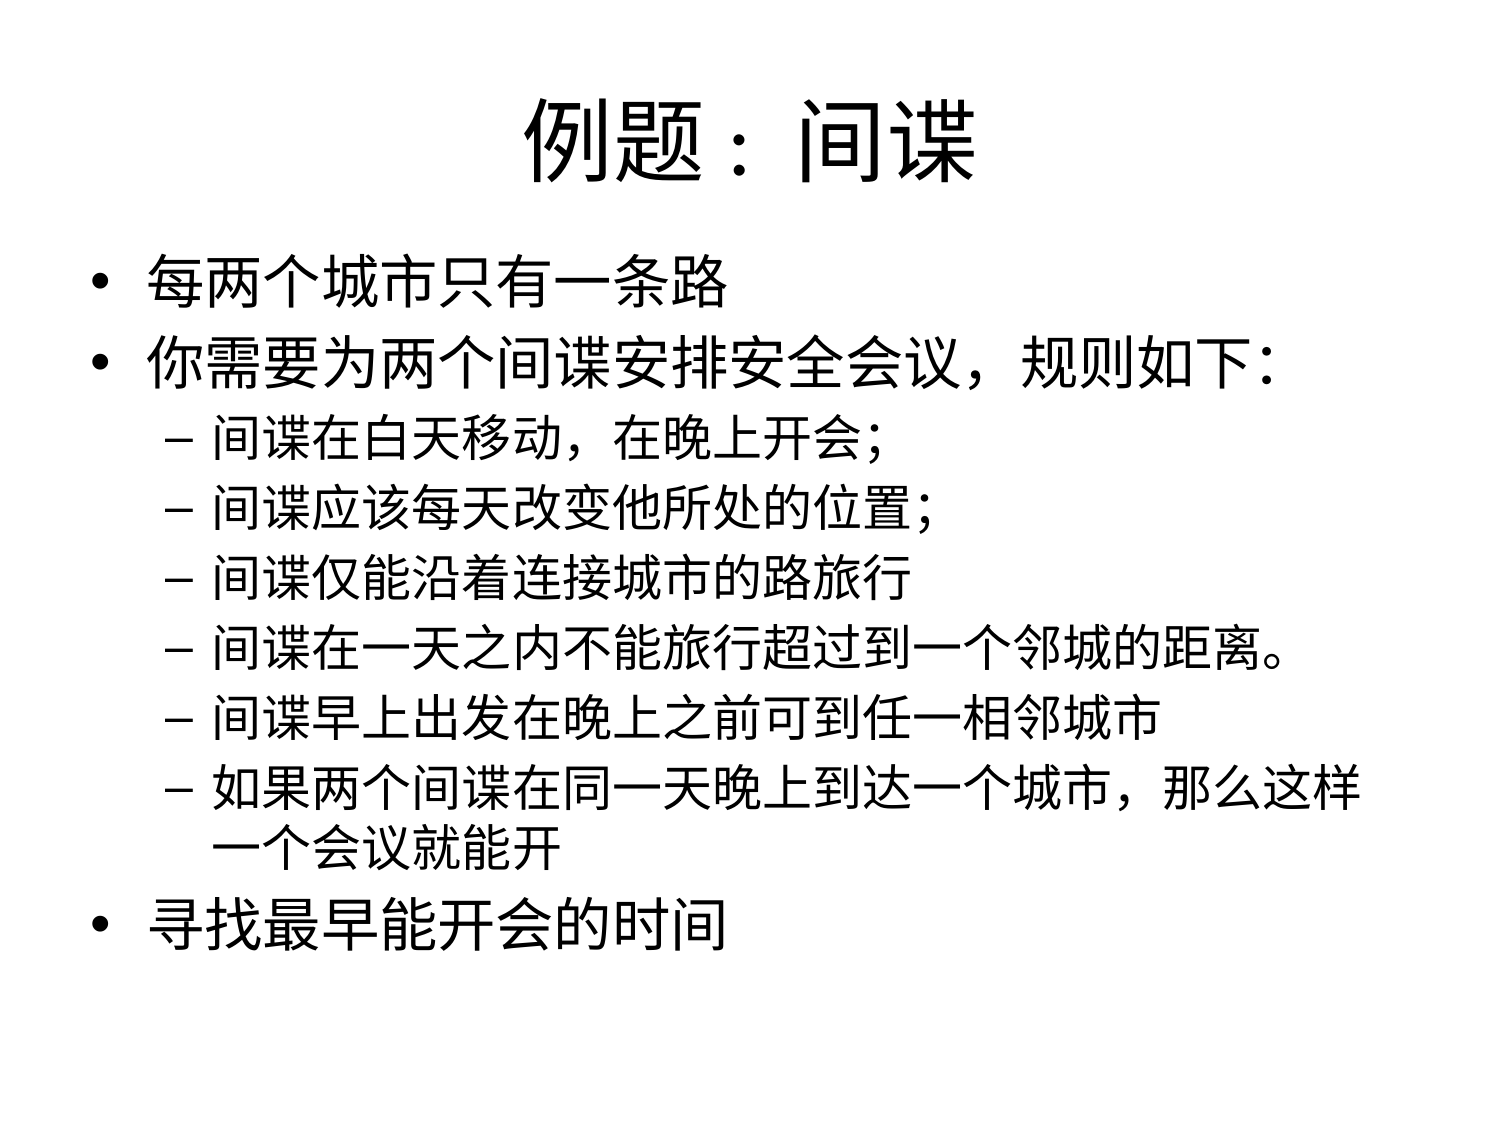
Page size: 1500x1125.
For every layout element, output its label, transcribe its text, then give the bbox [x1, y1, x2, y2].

title 例题: 间谍 [75, 45, 1425, 233]
list 每两个城市只有一条路 你需要为两个间谍安排安全会议，规则如下： 间谍在白天移动，在晚上开会； 间谍应该每天改变他所处的位置； 间谍仅能沿着连接城市的路旅行 间谍在一天之内不能旅行超过到一个邻城的距离。 间谍早上出发在晚上之前可到任一相邻城市 如果两个间谍在同一天晚上到达一个城市，那么这样一个会议就能开 寻找最早能开会的时间 [75, 237, 1425, 1088]
